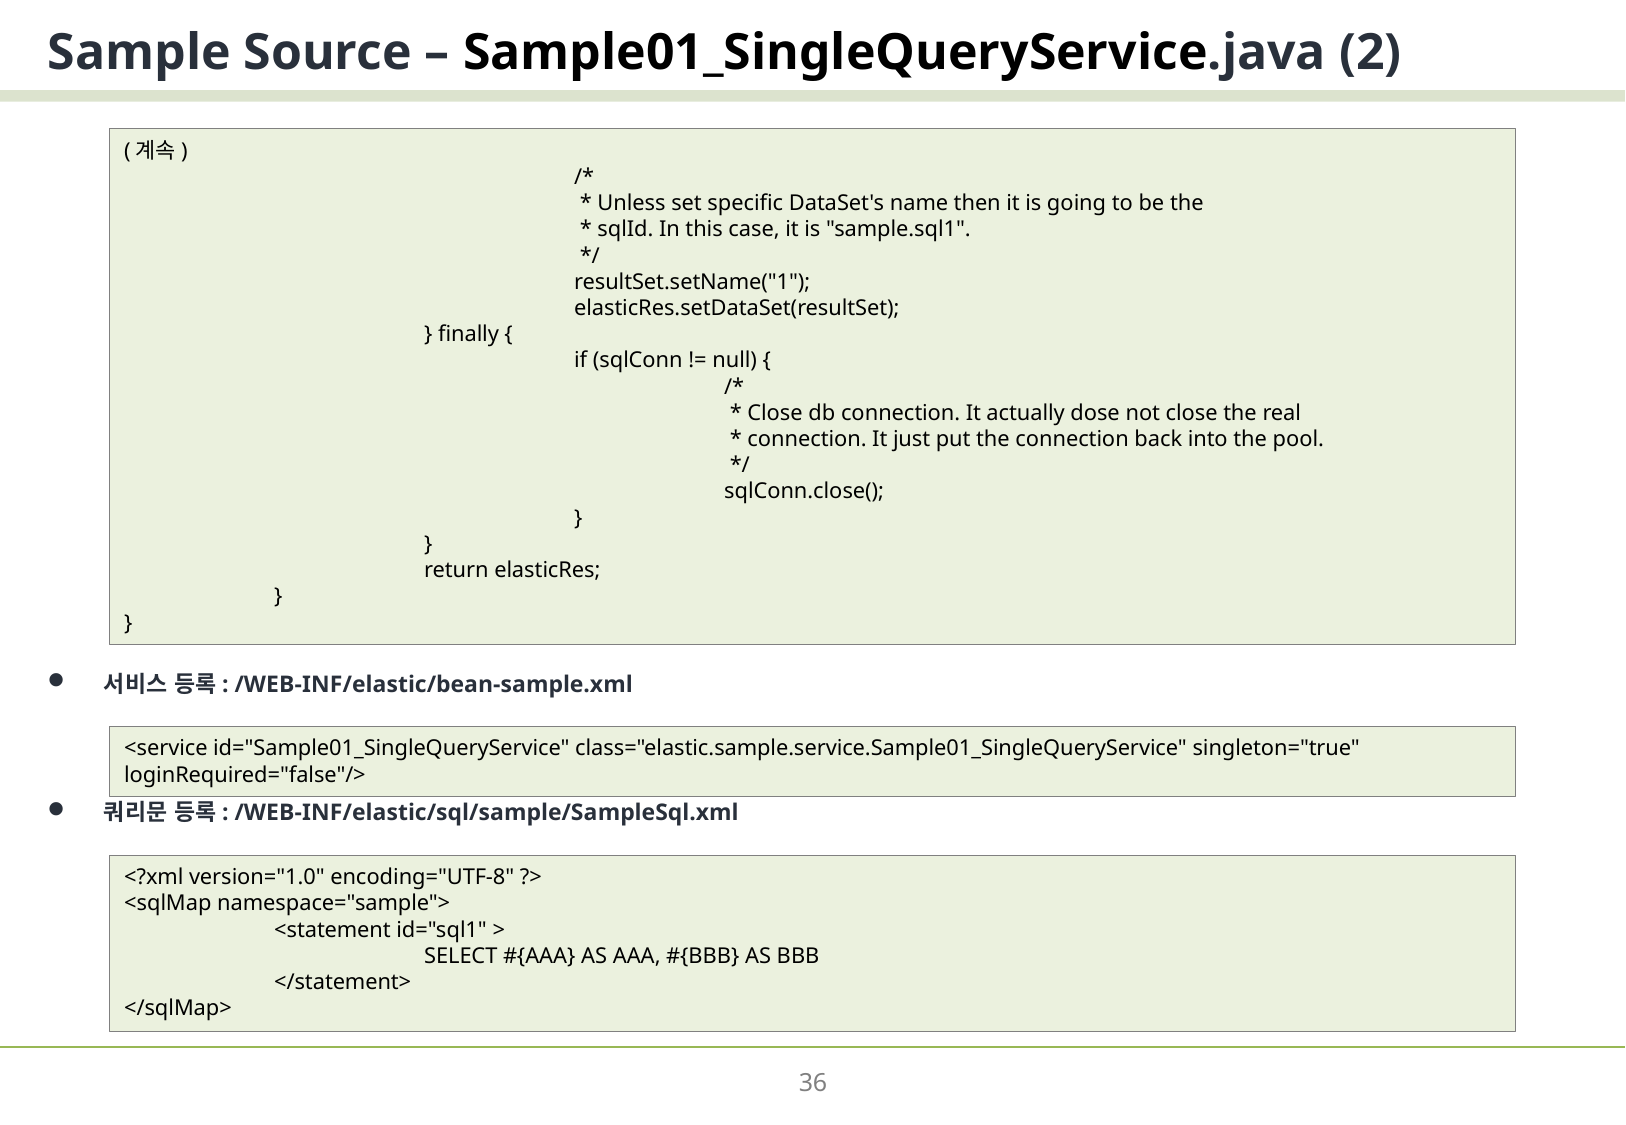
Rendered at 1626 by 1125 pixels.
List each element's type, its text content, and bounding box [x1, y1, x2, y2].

slide_number 36 [623, 1058, 1003, 1103]
list 서비스 등록: /WEB-INF/elastic/bean-sample.xml 쿼리문 등록: /WEB-INF/elastic/sql/sample/SampleSql.xml [32, 117, 1625, 258]
text_box (계속) /* * Unless set specific DataSet's name then it is going to be the * sqlId. In this case, it is "sample.sql1". */ resultSet.setName("1"); elasticRes.setDataSet(resultSet); } finally { if (sqlConn != null) { /* * Close db connection. It actually dose not close the real * connection. It just put the connection back into the pool. */ sqlConn.close(); } } return elasticRes; } } [107, 127, 1518, 647]
text_box <service id="Sample01_SingleQueryService" class="elastic.sample.service.Sample01_SingleQueryService" singleton="true" loginRequired="false"/> [107, 724, 1518, 799]
title Sample Source – Sample01_SingleQueryService.java (2) [32, 11, 1625, 90]
text_box <?xml version="1.0" encoding="UTF-8" ?> <sqlMap namespace="sample"> <statement id="sql1" > SELECT #{AAA} AS AAA, #{BBB} AS BBB </statement> </sqlMap> [107, 853, 1518, 1033]
